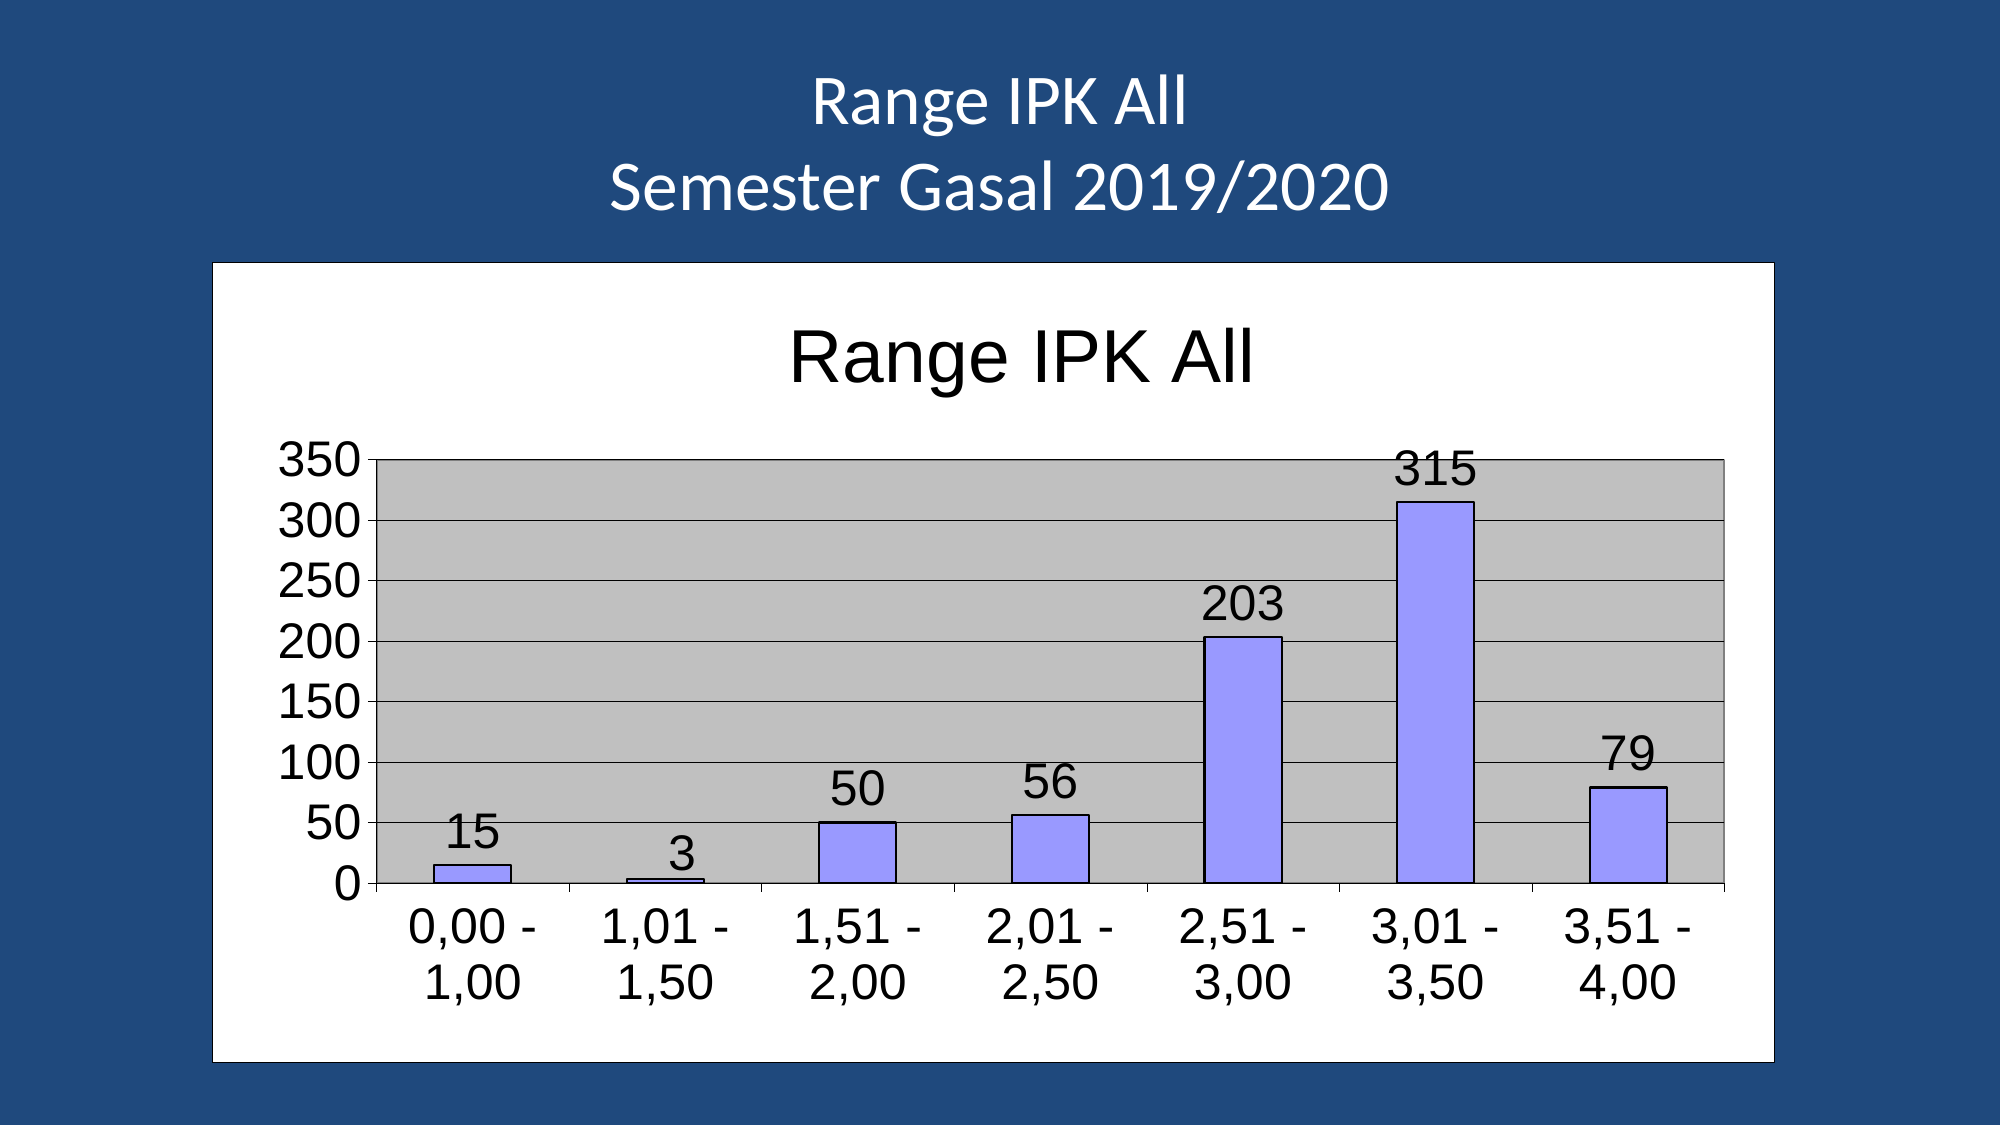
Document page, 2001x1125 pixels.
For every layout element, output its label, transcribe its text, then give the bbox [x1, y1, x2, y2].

title Range IPK All Semester Gasal 2019/2020 [99, 45, 1900, 233]
chart [212, 262, 1776, 1063]
